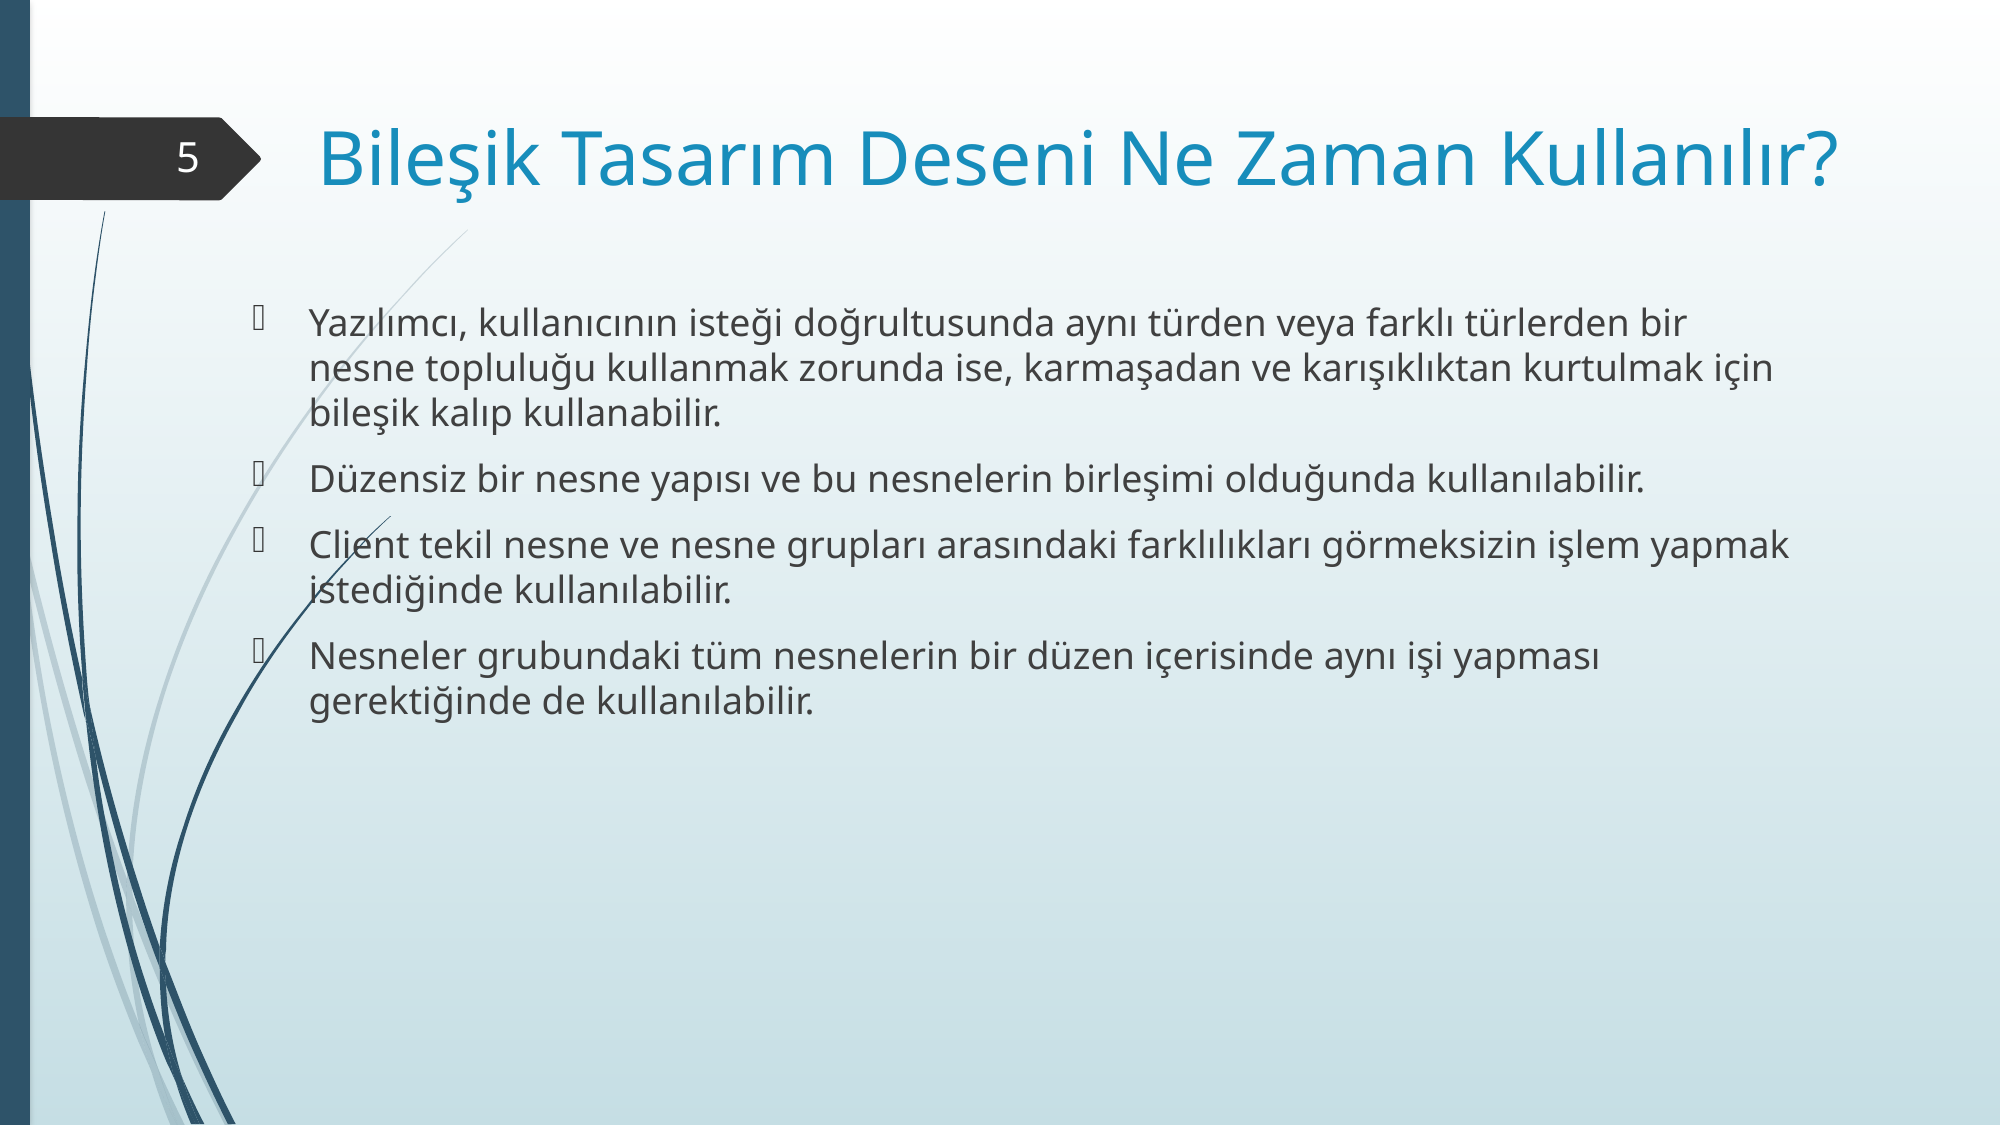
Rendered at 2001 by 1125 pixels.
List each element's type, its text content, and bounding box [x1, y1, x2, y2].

list Yazılımcı, kullanıcının isteği doğrultusunda aynı türden veya farklı türlerden bir nesne topluluğu kullanmak zorunda ise, karmaşadan ve karışıklıktan kurtulmak için bileşik kalıp kullanabilir. Düzensiz bir nesne yapısı ve bu nesnelerin birleşimi olduğunda kullanılabilir. Client tekil nesne ve nesne grupları arasındaki farklılıkları görmeksizin işlem yapmak istediğinde kullanılabilir. Nesneler grubundaki tüm nesnelerin bir düzen içerisinde aynı işi yapması gerektiğinde de kullanılabilir. [237, 291, 1809, 983]
slide_number 5 [87, 129, 216, 190]
title Bileşik Tasarım Deseni Ne Zaman Kullanılır? [302, 102, 1888, 313]
